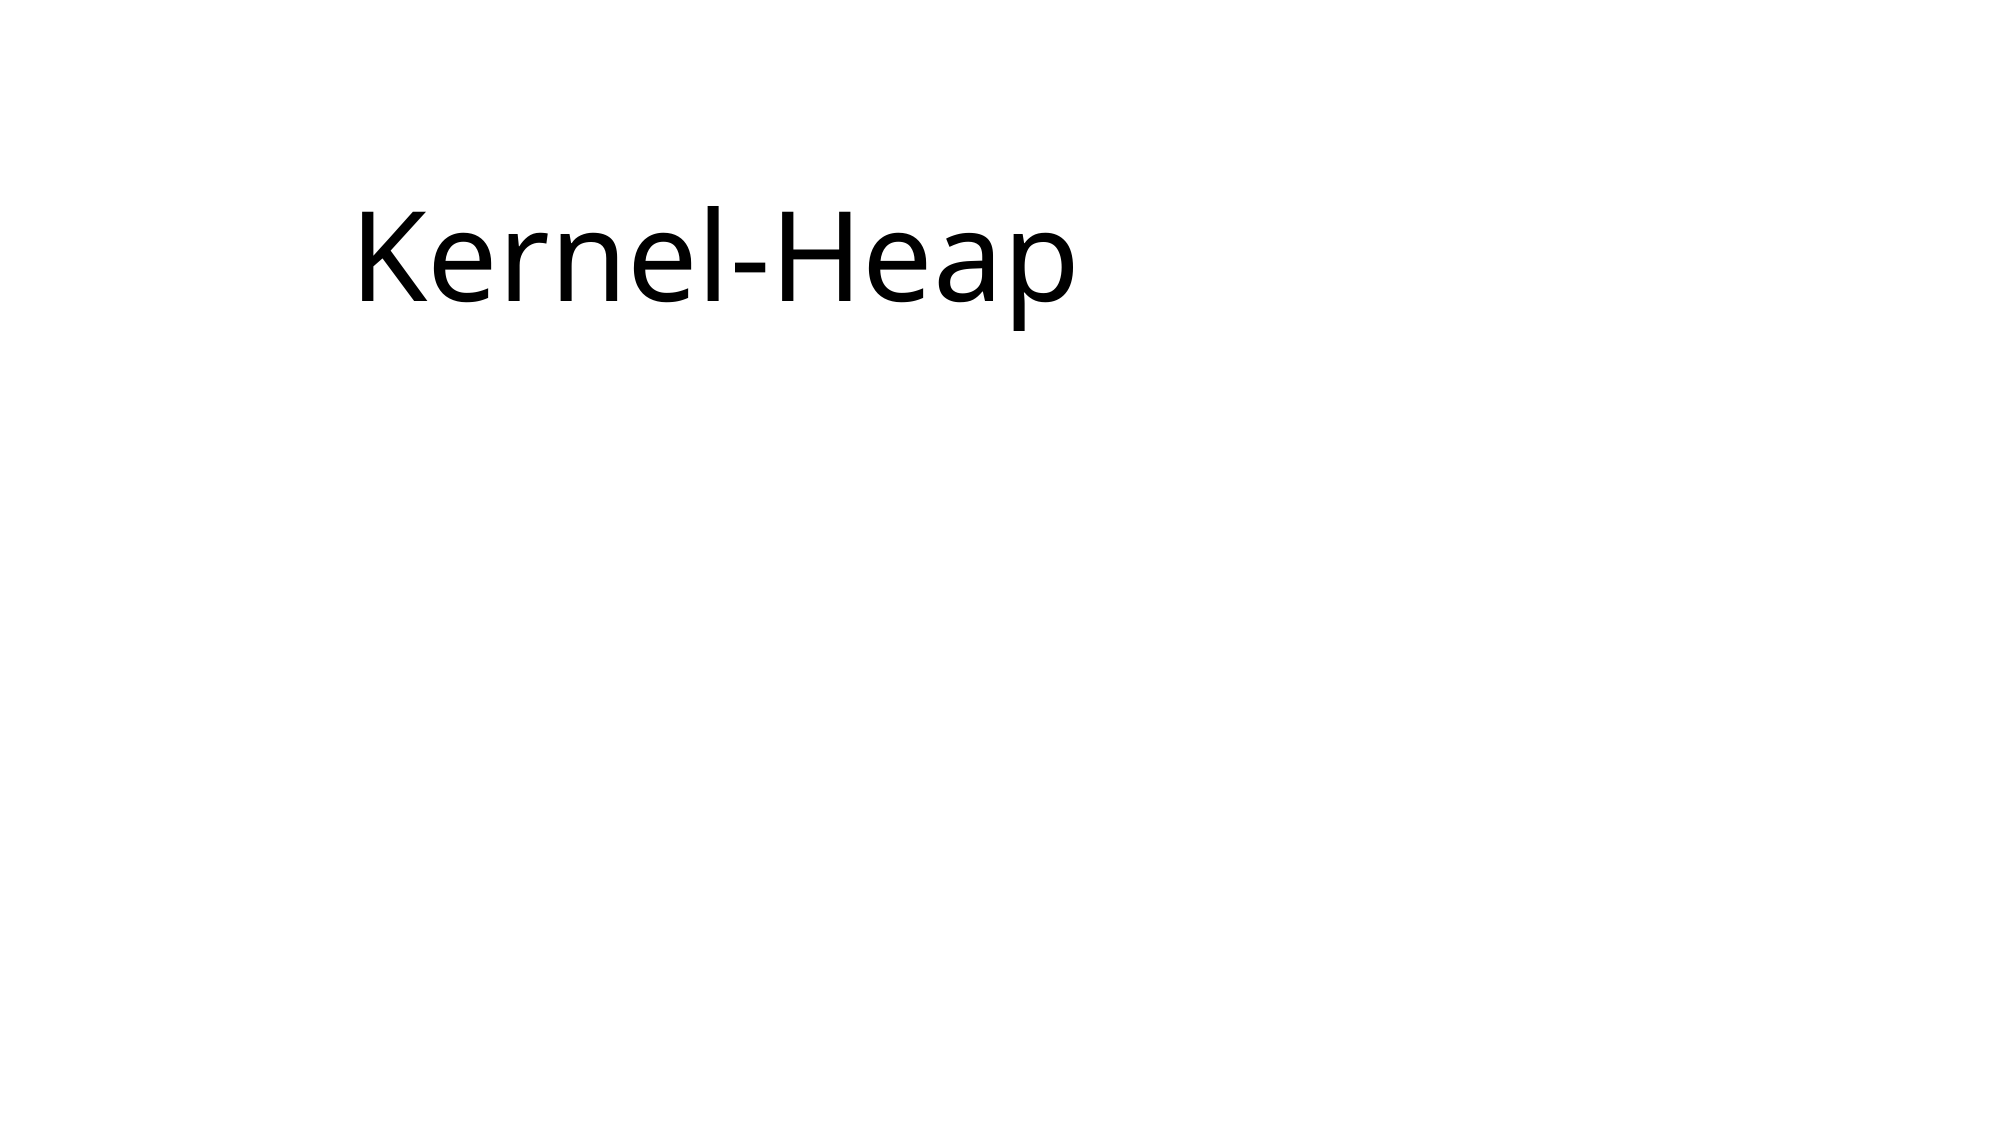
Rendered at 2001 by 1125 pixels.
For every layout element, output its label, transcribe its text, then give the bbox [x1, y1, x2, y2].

title Kernel-Heap [249, 184, 1182, 337]
